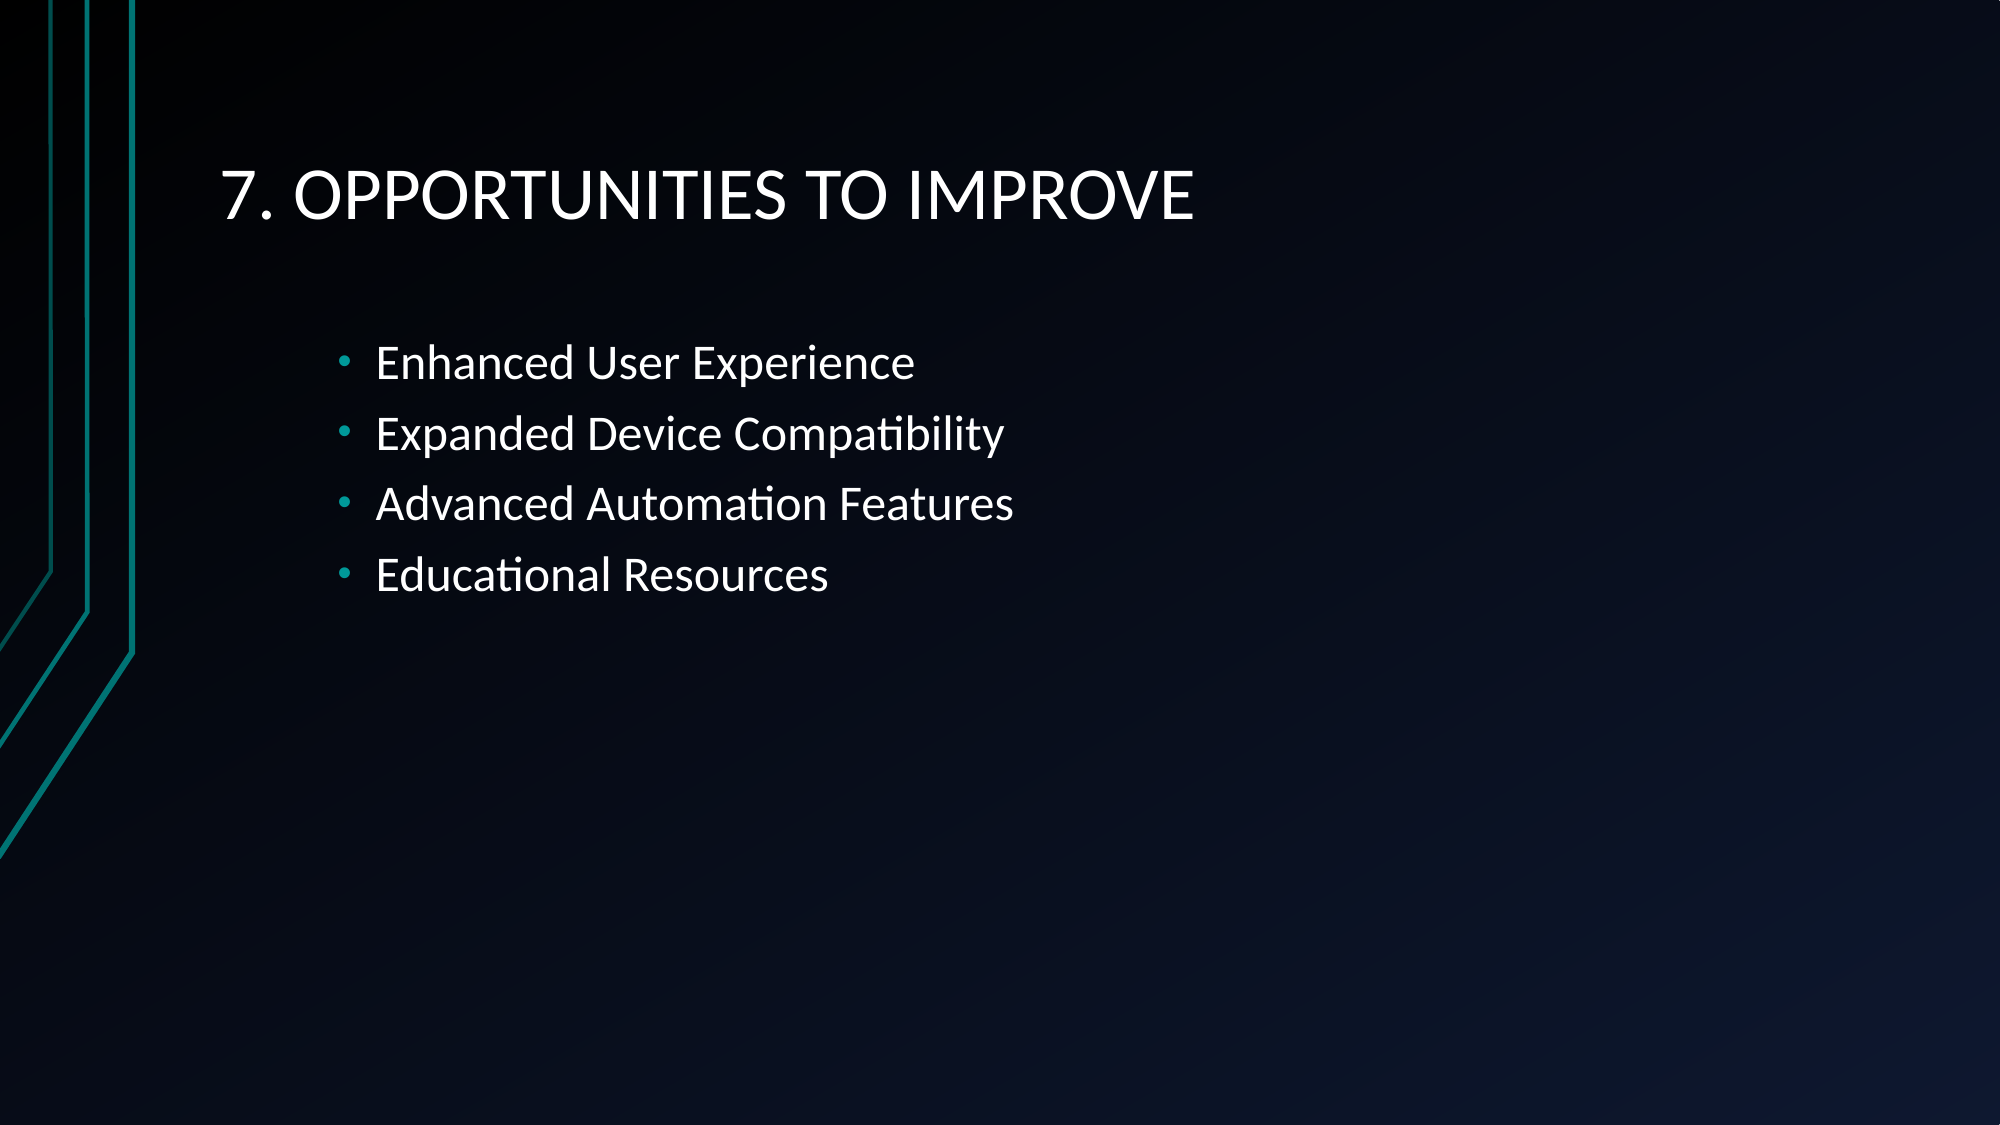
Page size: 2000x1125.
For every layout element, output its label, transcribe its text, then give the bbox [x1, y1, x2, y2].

title 7. OPPORTUNITIES TO IMPROVE [199, 45, 1900, 246]
list Enhanced User Experience Expanded Device Compatibility Advanced Automation Features Educational Resources [255, 326, 1989, 894]
